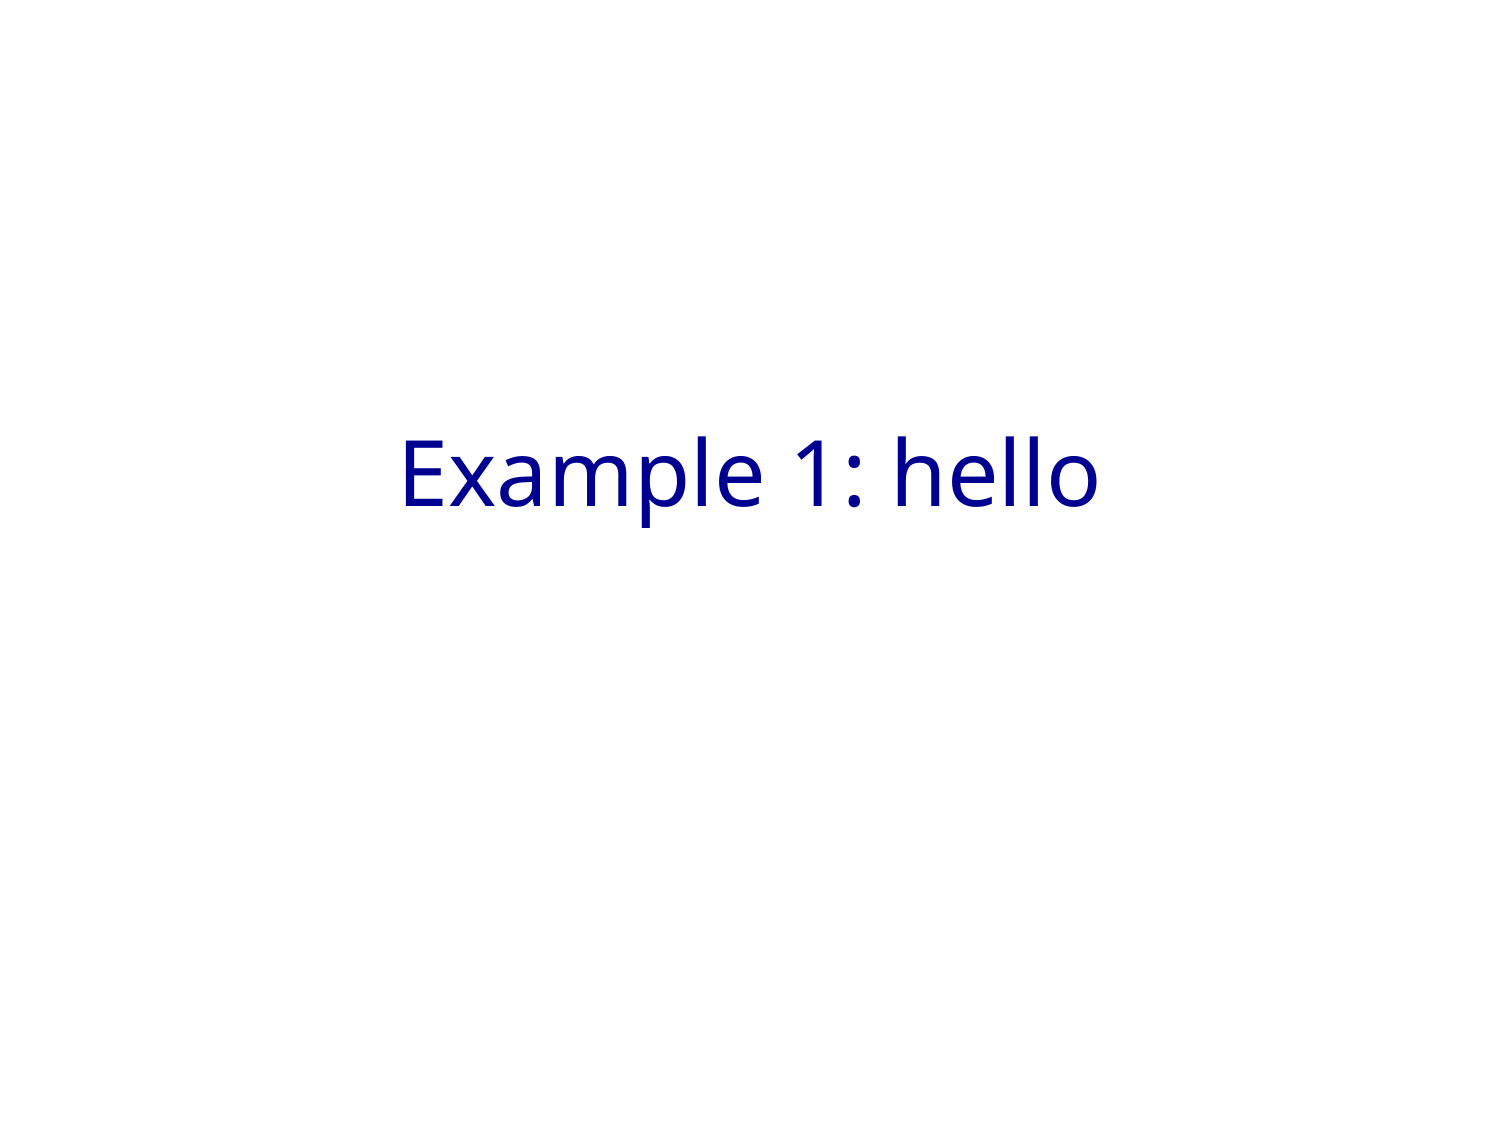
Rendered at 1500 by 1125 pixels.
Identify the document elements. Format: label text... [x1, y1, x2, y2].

title Example 1: hello [112, 349, 1388, 591]
